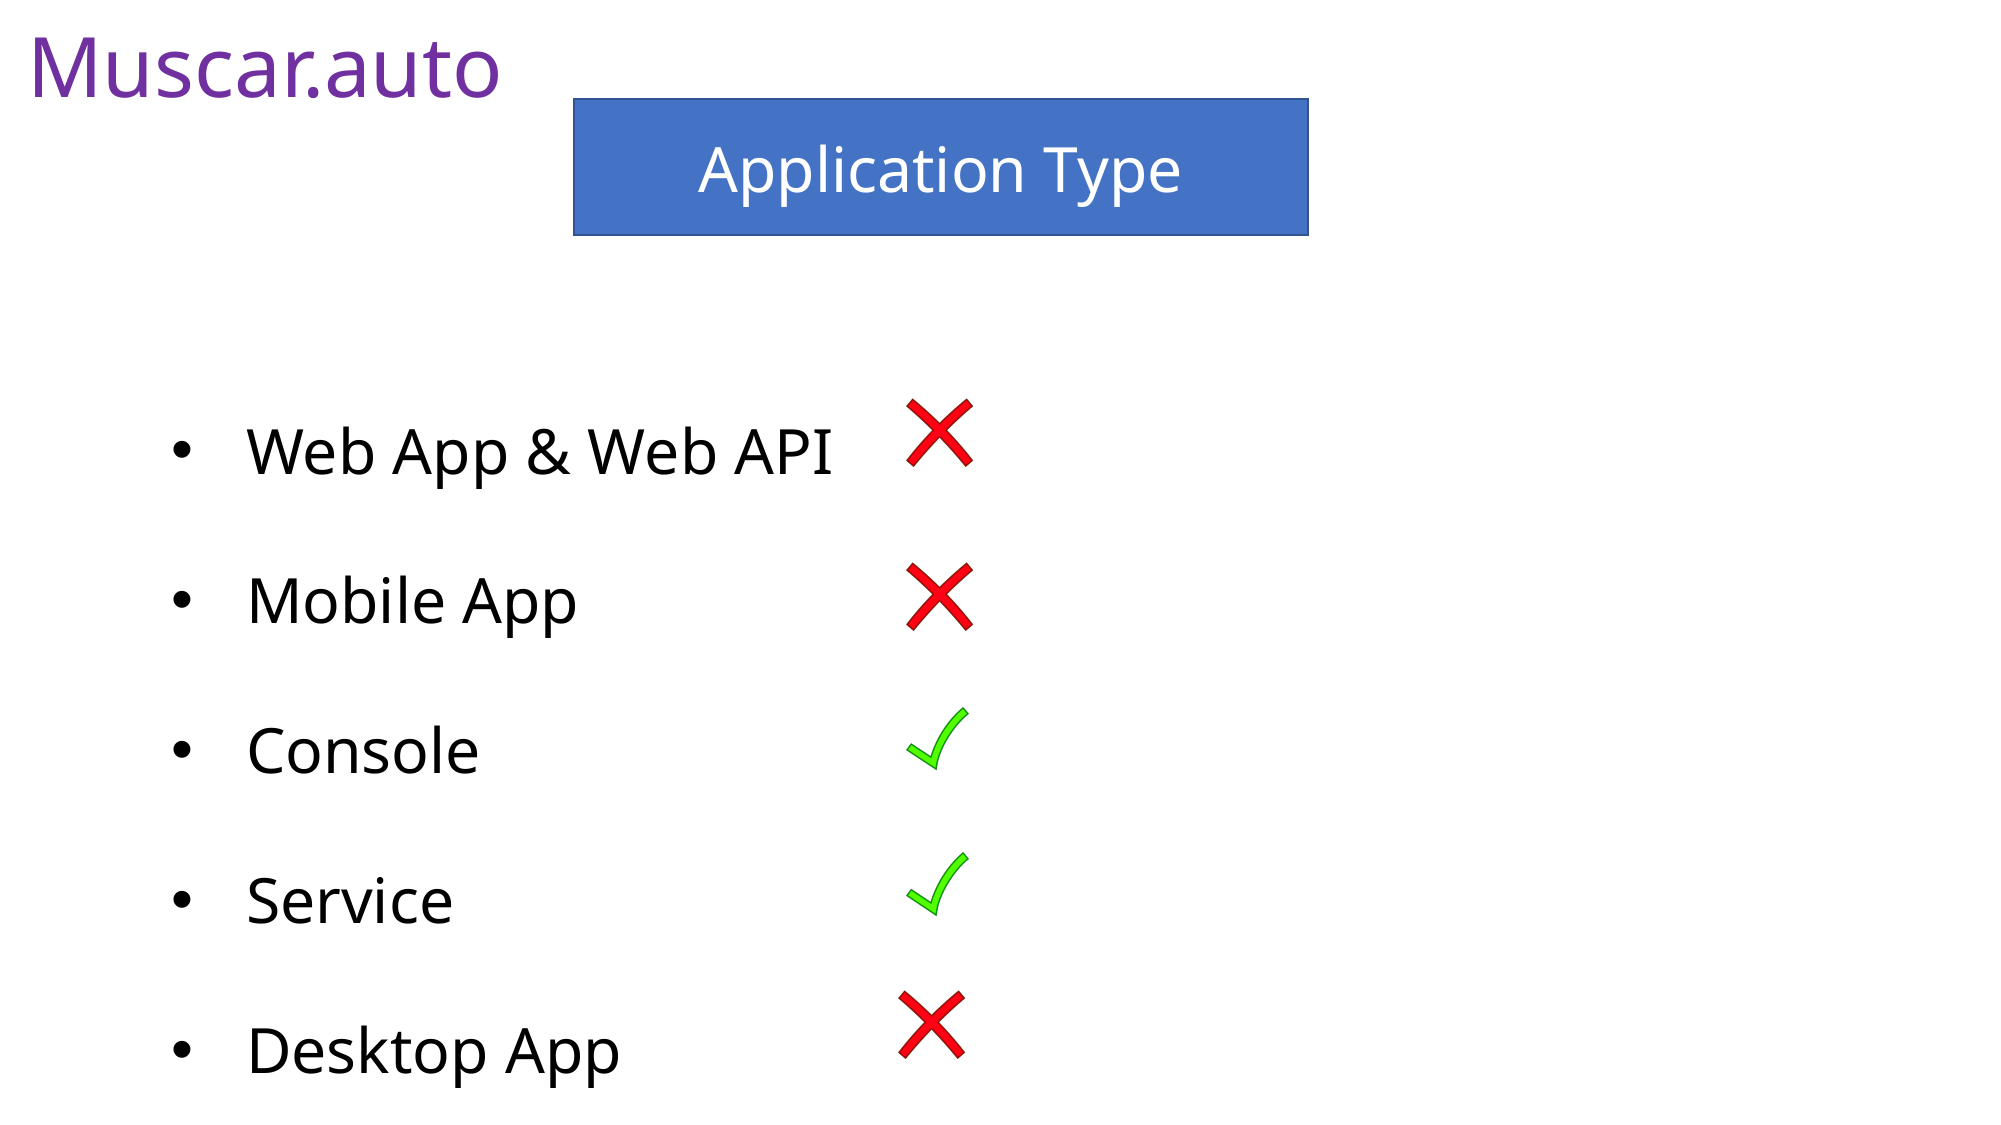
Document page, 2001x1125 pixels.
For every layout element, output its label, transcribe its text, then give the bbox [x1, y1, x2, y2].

text_box Muscar.auto [12, 12, 853, 129]
text_box Application Type [573, 98, 1309, 236]
text_box Web App & Web API Mobile App Console Service Desktop App [156, 329, 1428, 1094]
picture [897, 987, 968, 1059]
picture [906, 395, 976, 467]
picture [906, 852, 976, 918]
picture [906, 707, 976, 773]
picture [906, 559, 976, 631]
